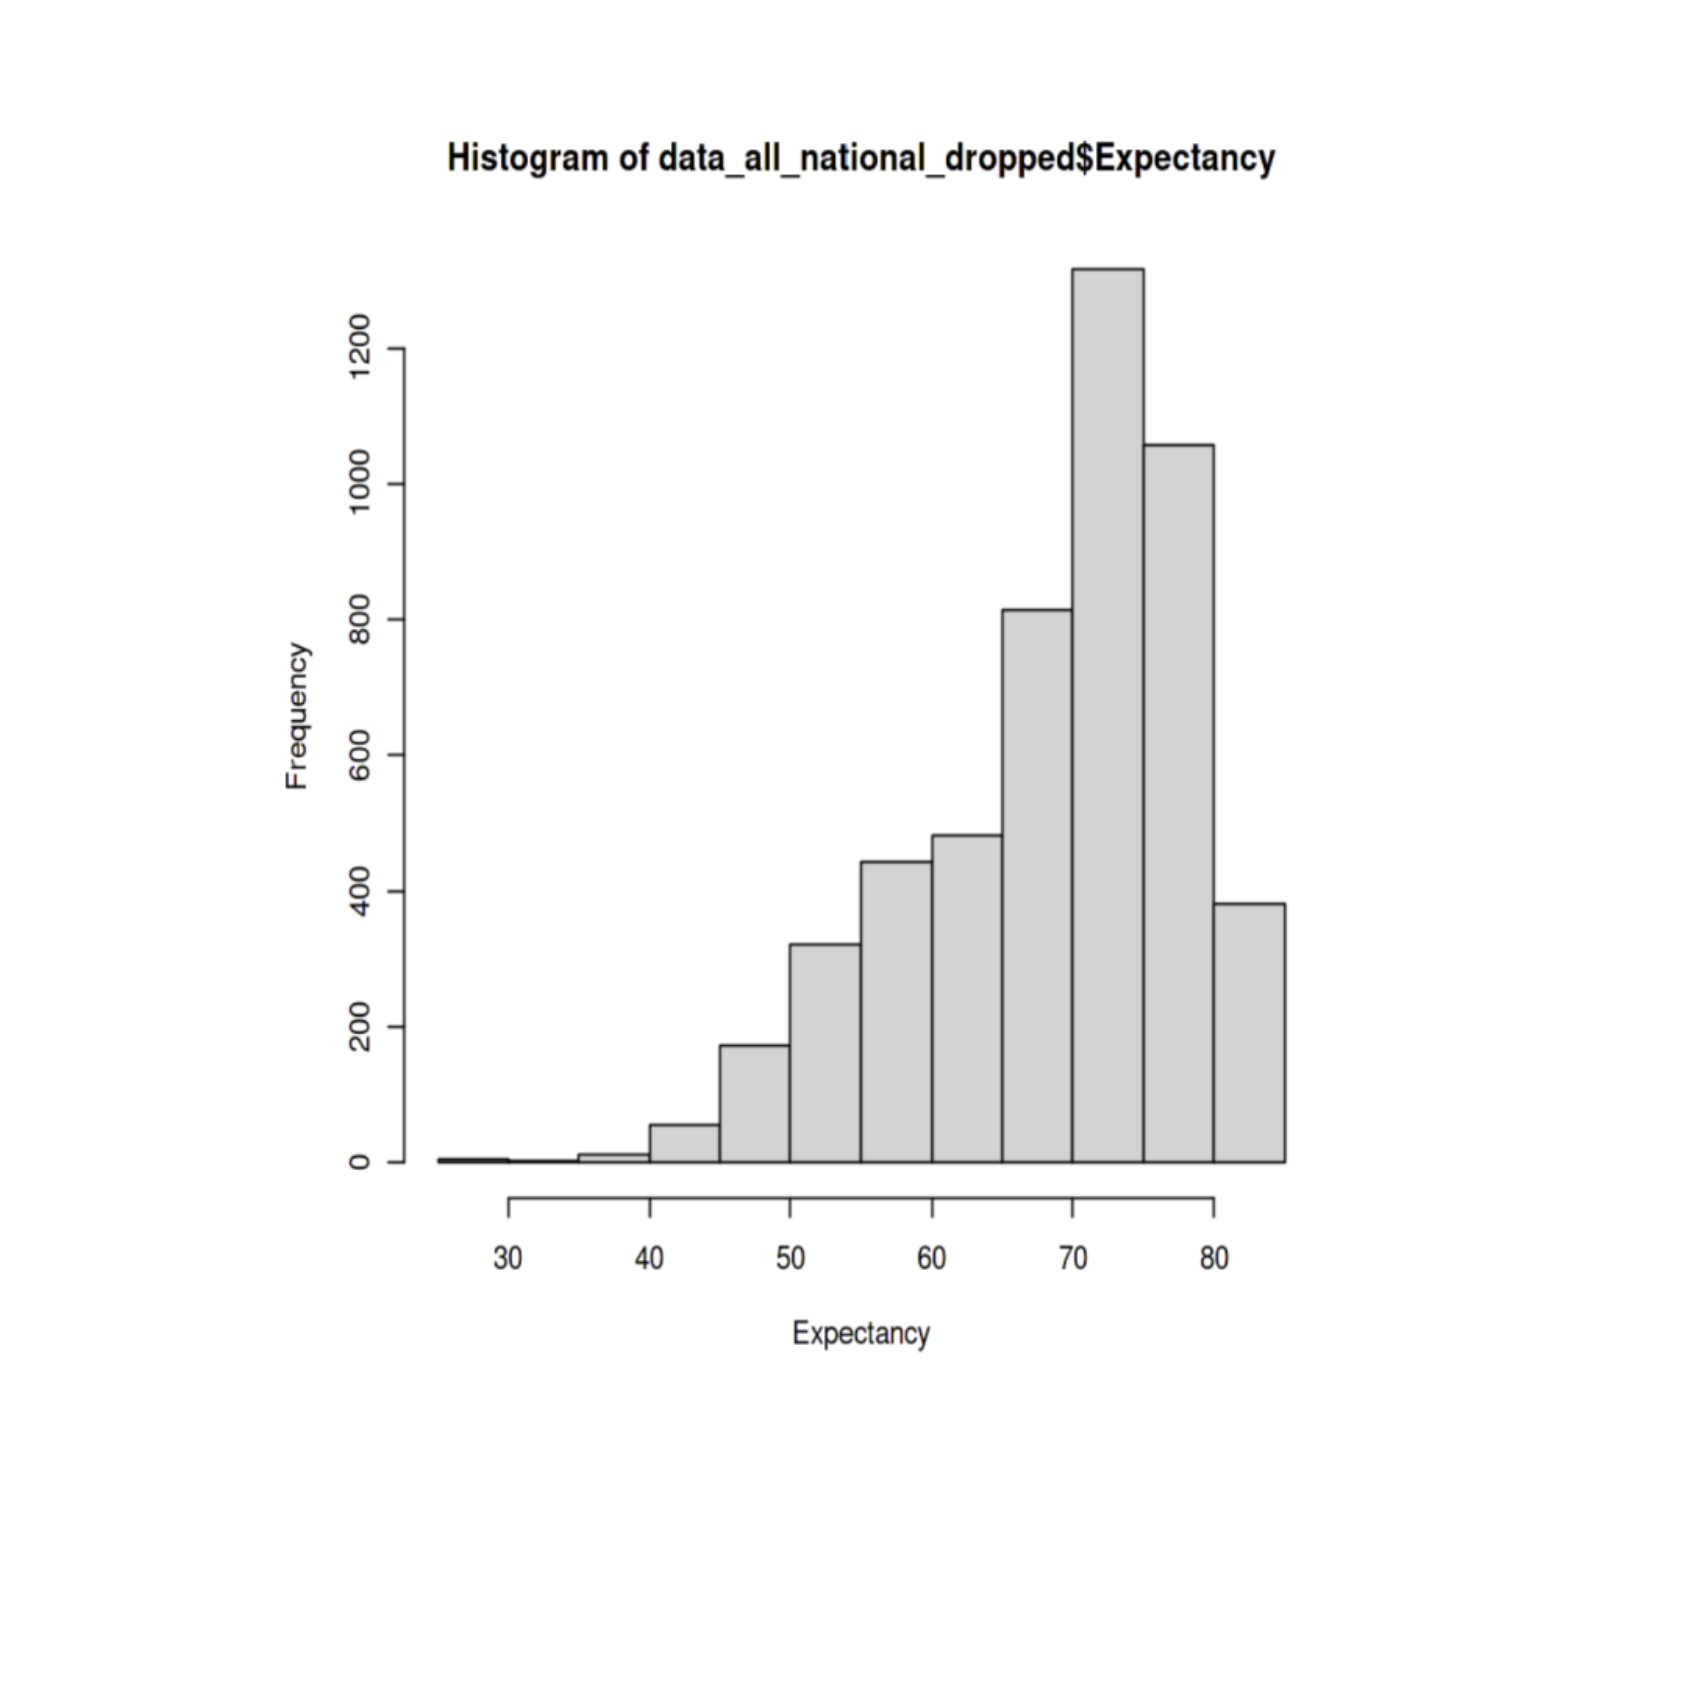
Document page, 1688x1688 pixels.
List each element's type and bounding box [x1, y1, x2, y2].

text_box [174, 89, 1513, 1434]
